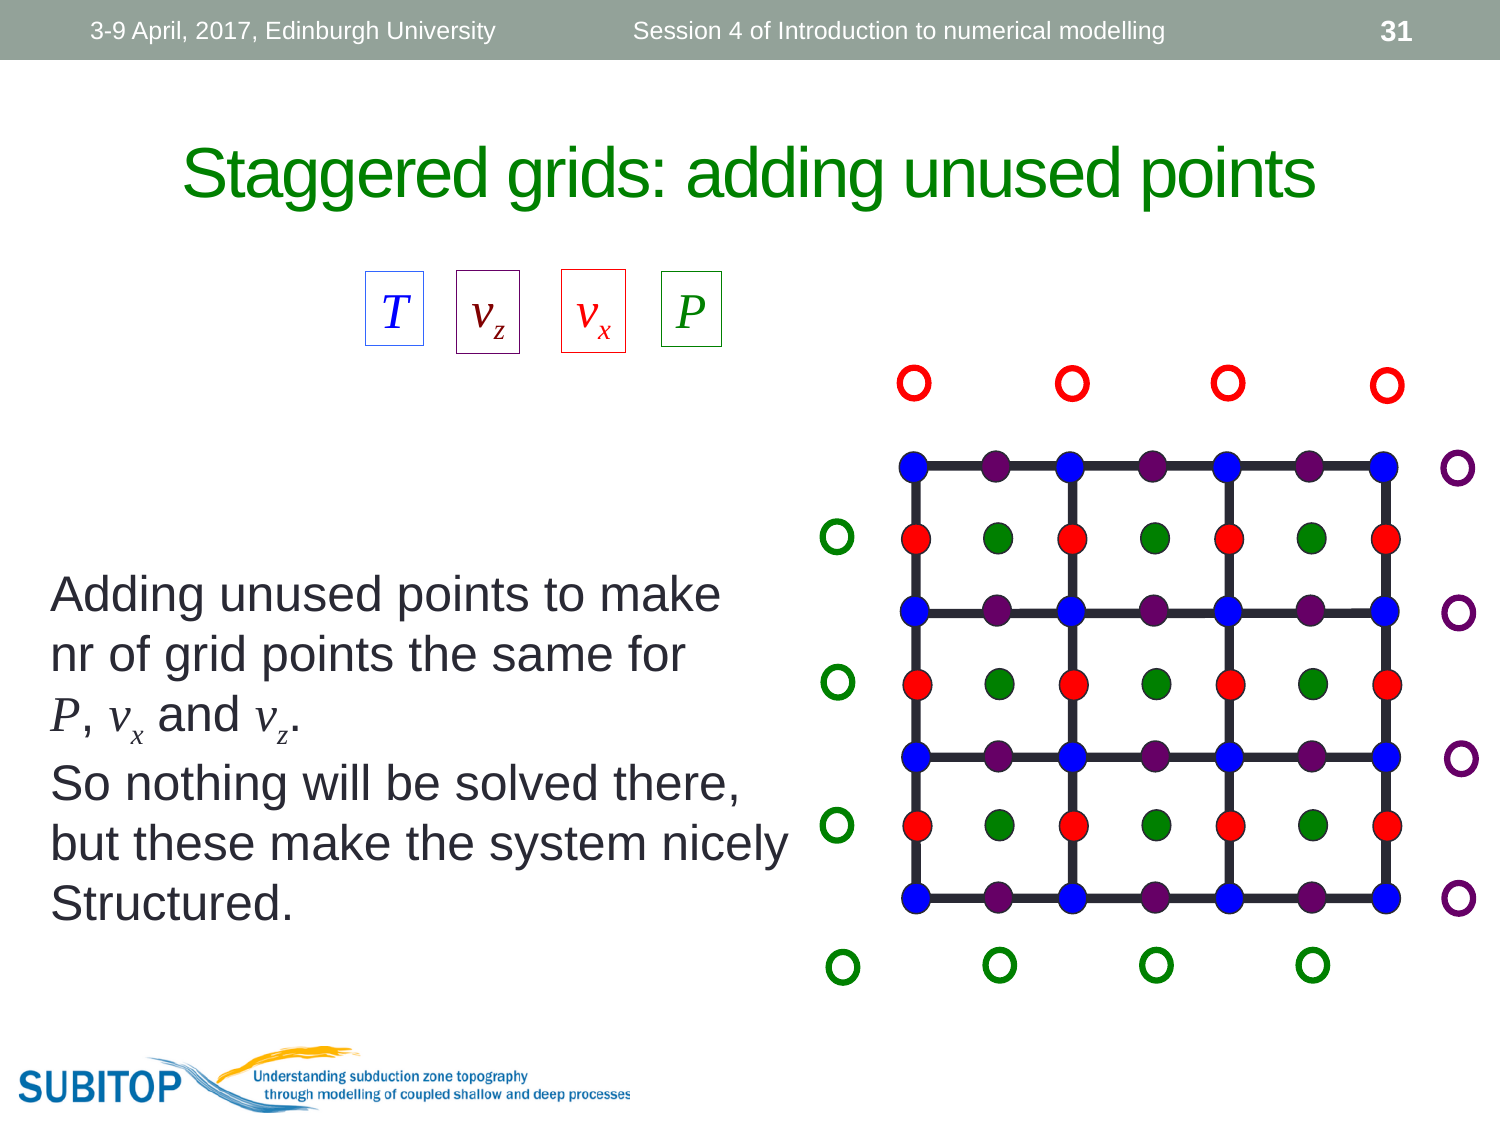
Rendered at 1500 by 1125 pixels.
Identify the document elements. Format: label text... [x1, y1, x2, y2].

title Staggered grids: adding unused points [75, 87, 1425, 250]
text_box [1298, 949, 1328, 981]
text_box [1444, 882, 1474, 914]
text_box [1142, 949, 1171, 981]
text_box Adding unused points to make nr of grid points the same for P, vx and vz. So nothing will be solved there, but these make the system nicely Structured. [35, 554, 805, 938]
text_box [1443, 452, 1473, 484]
footer Session 4 of Introduction to numerical modelling [562, 3, 1238, 57]
text_box [1447, 743, 1476, 775]
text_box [357, 269, 1402, 914]
slide_number 31 [1365, 3, 1445, 57]
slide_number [75, 3, 550, 57]
text_box [1444, 597, 1474, 629]
text_box [828, 951, 858, 983]
text_box [985, 949, 1015, 981]
